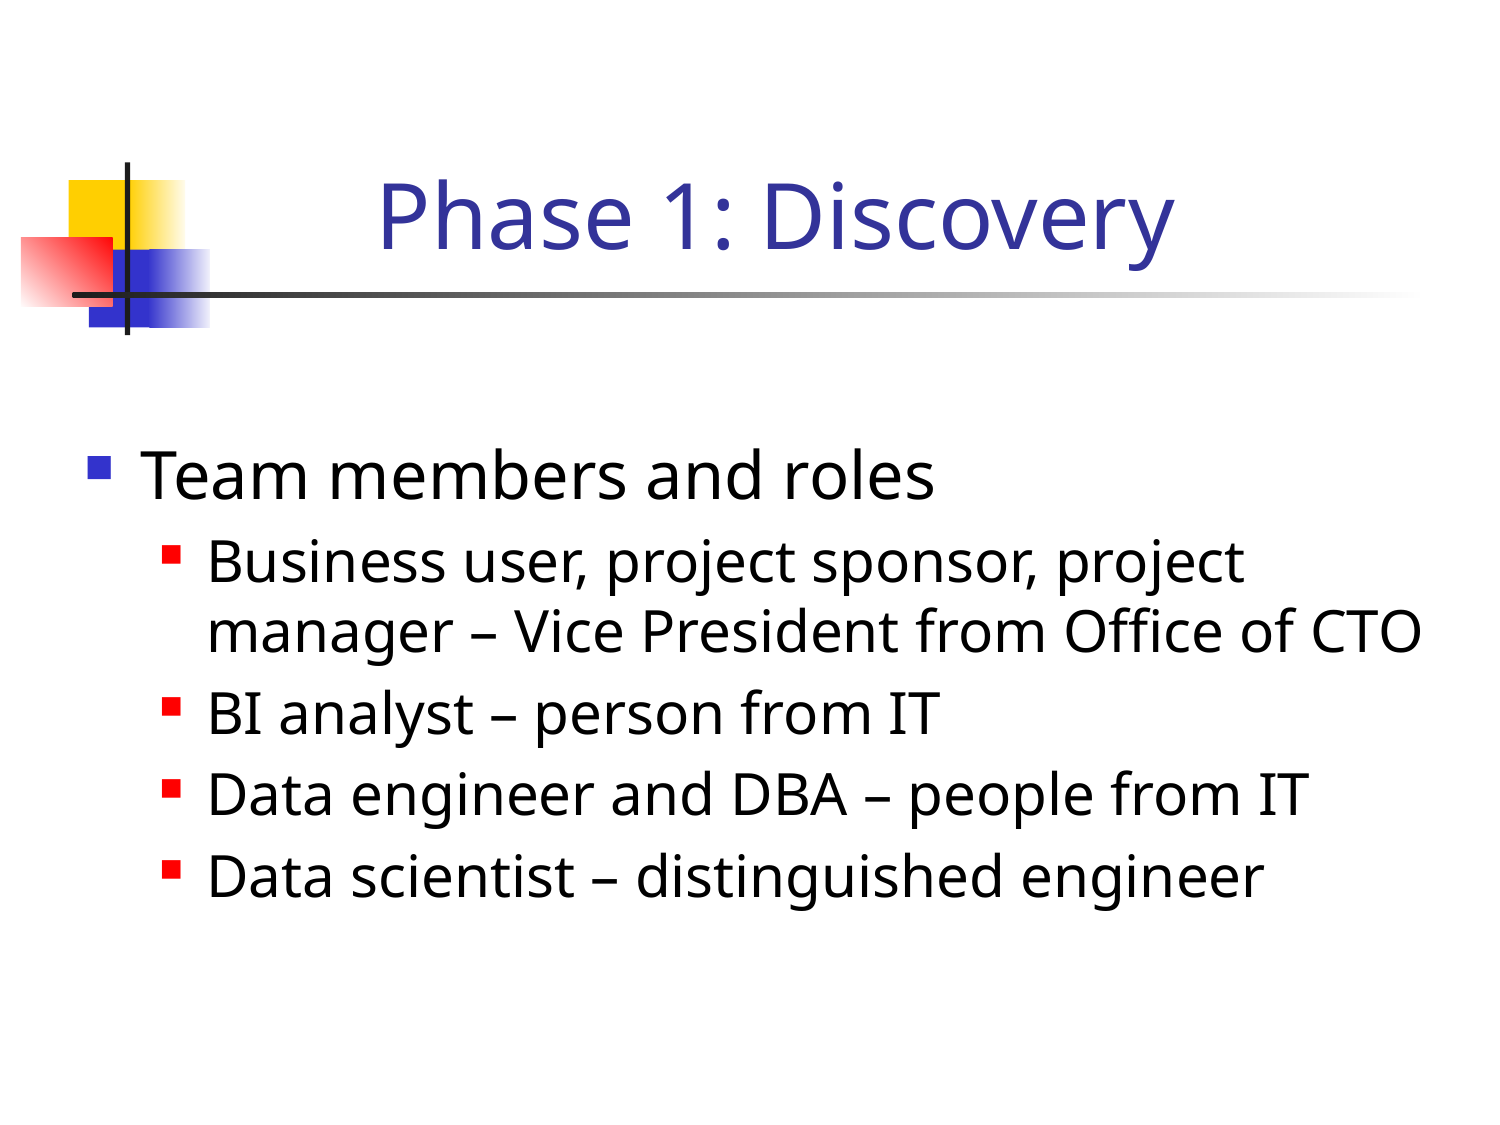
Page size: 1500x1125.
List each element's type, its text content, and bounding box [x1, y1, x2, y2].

list Team members and roles Business user, project sponsor, project manager – Vice President from Office of CTO BI analyst – person from IT Data engineer and DBA – people from IT Data scientist – distinguished engineer [69, 424, 1483, 1125]
title Phase 1: Discovery [188, 34, 1363, 276]
